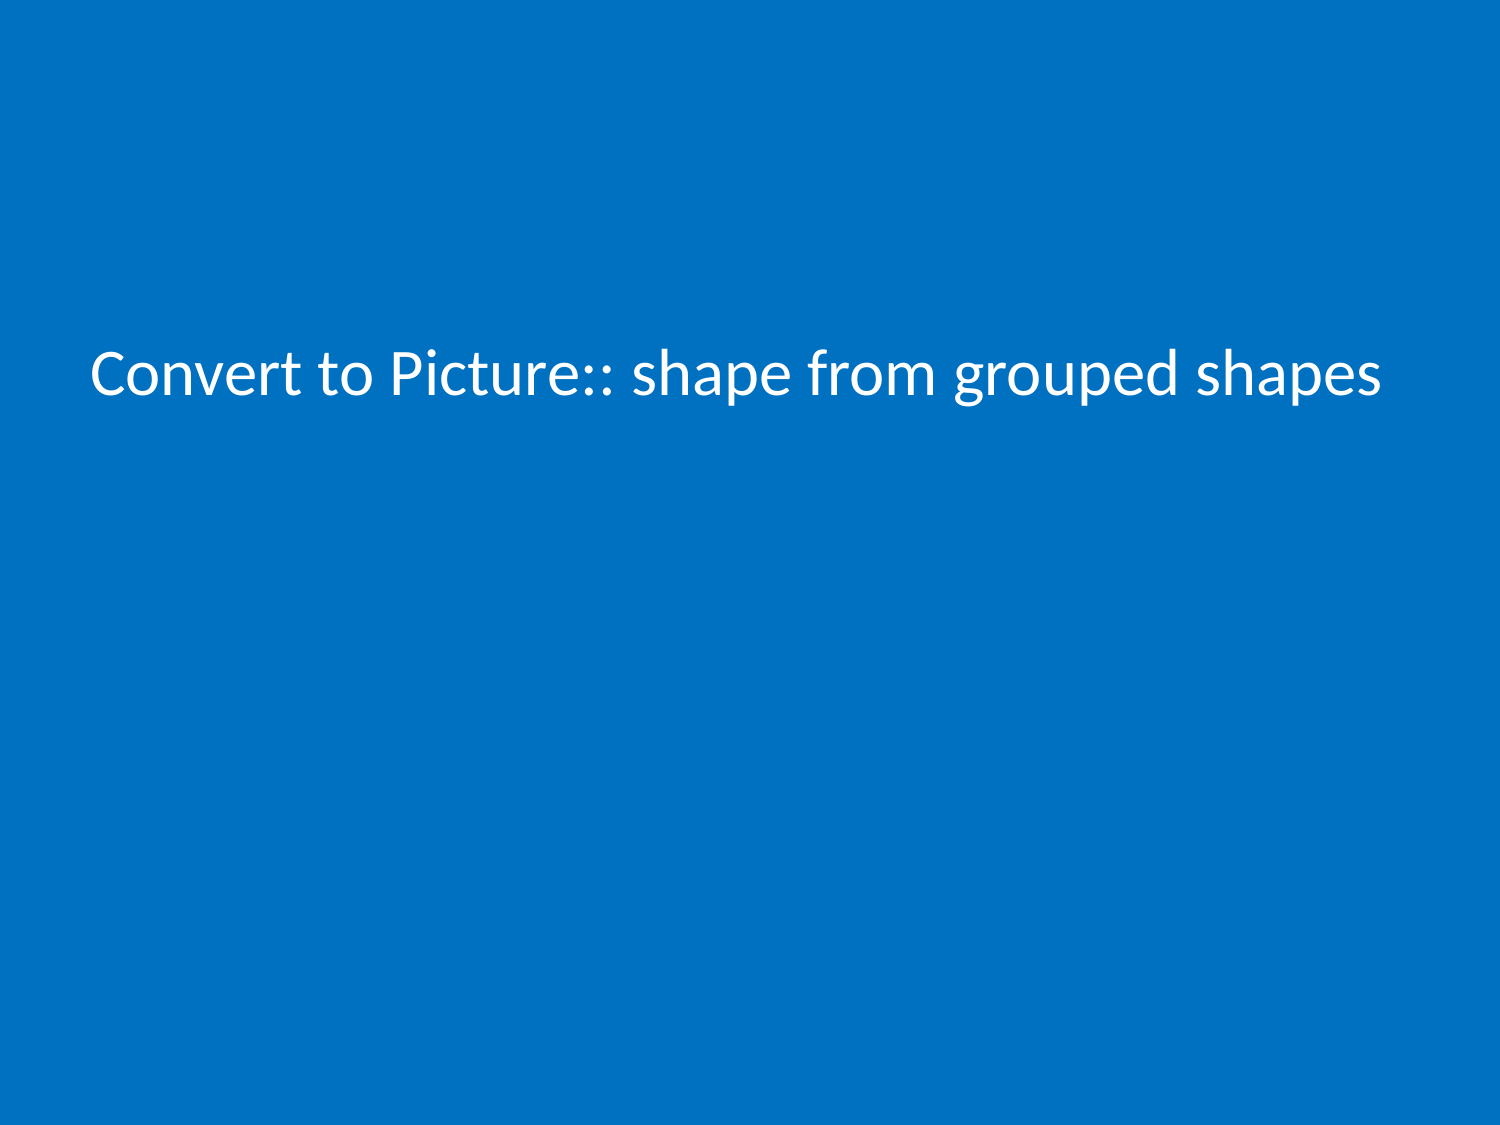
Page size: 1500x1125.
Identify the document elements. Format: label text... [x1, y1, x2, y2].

title Convert to Picture:: shape from grouped shapes [75, 275, 1425, 463]
